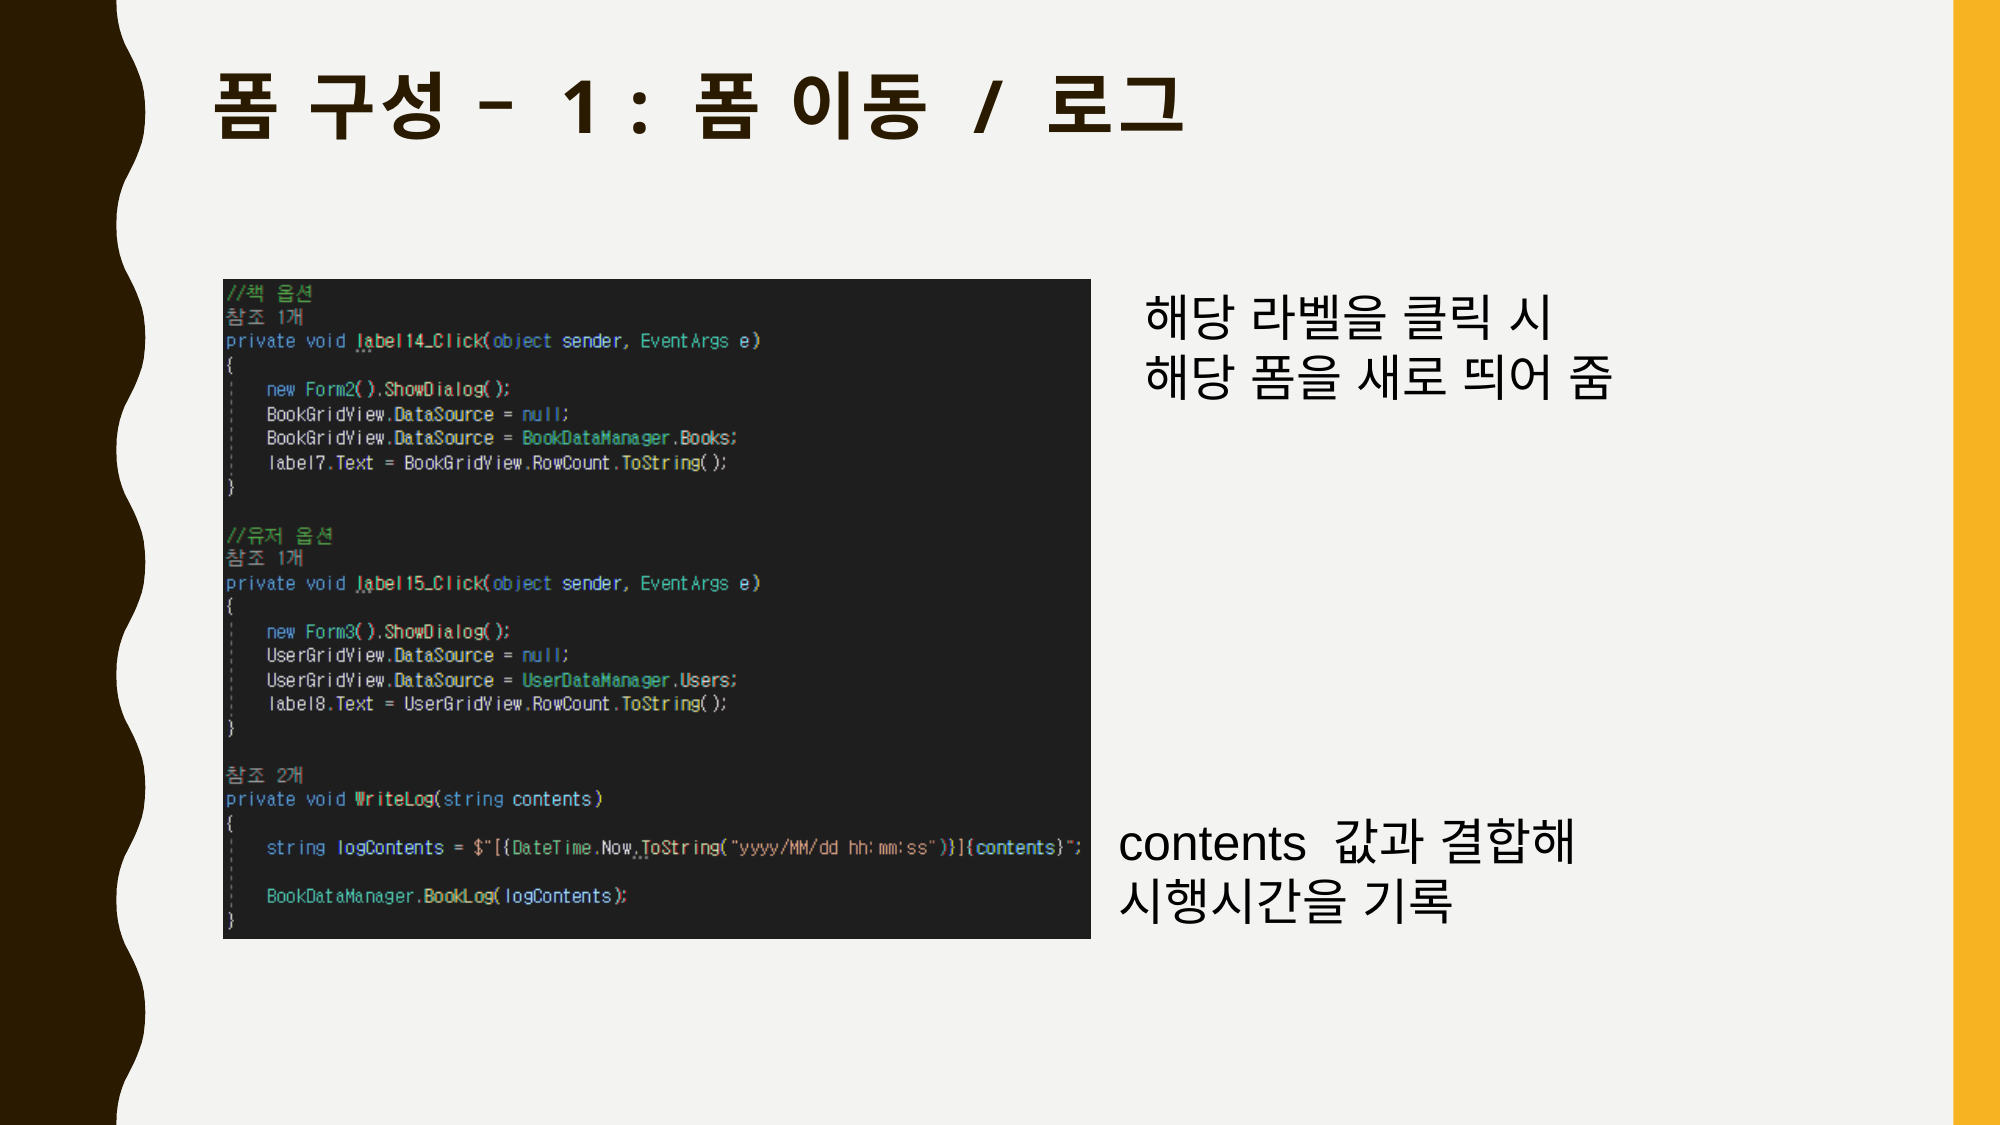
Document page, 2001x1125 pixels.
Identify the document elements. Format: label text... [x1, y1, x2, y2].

picture [223, 279, 1091, 940]
text_box 해당 라벨을 클릭 시 해당 폼을 새로 띄어 줌 [1129, 279, 1630, 415]
title 폼 구성 – 1 : 폼 이동 / 로그 [197, 62, 1985, 158]
text_box contents 값과 결합해 시행시간을 기록 [1103, 802, 1593, 938]
